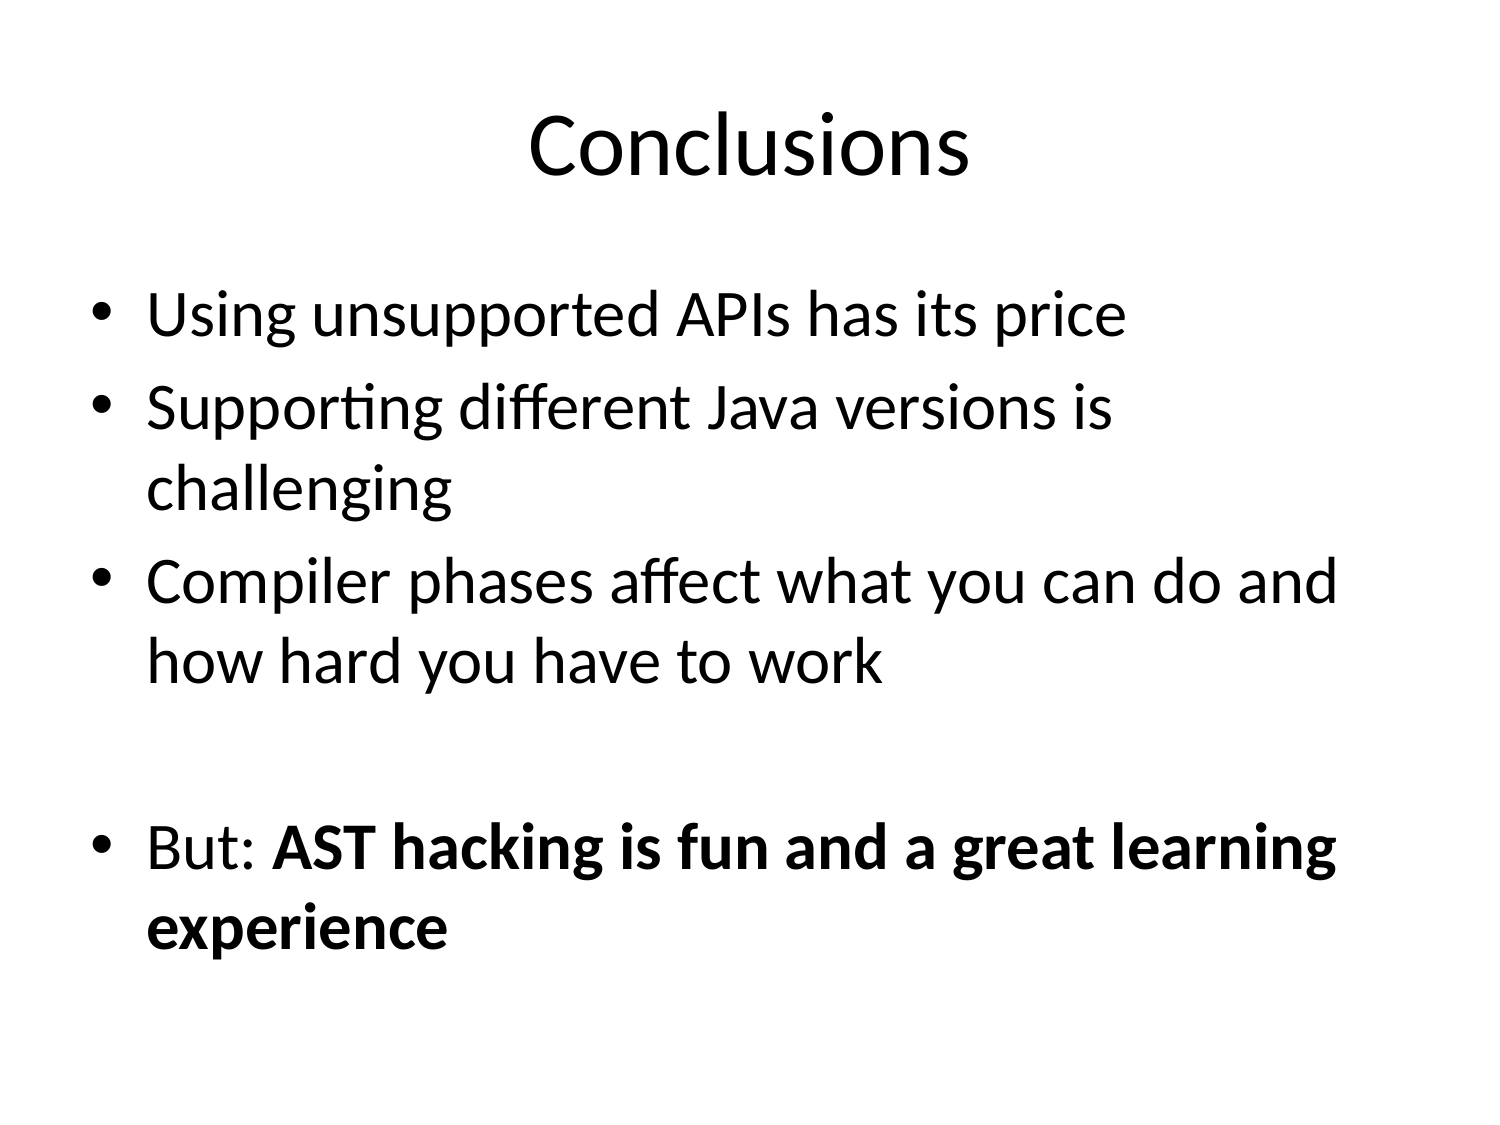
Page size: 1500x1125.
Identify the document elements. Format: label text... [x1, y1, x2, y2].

title Conclusions [75, 45, 1425, 233]
list Using unsupported APIs has its price Supporting different Java versions is challenging Compiler phases affect what you can do and how hard you have to work But: AST hacking is fun and a great learning experience [75, 262, 1425, 1005]
